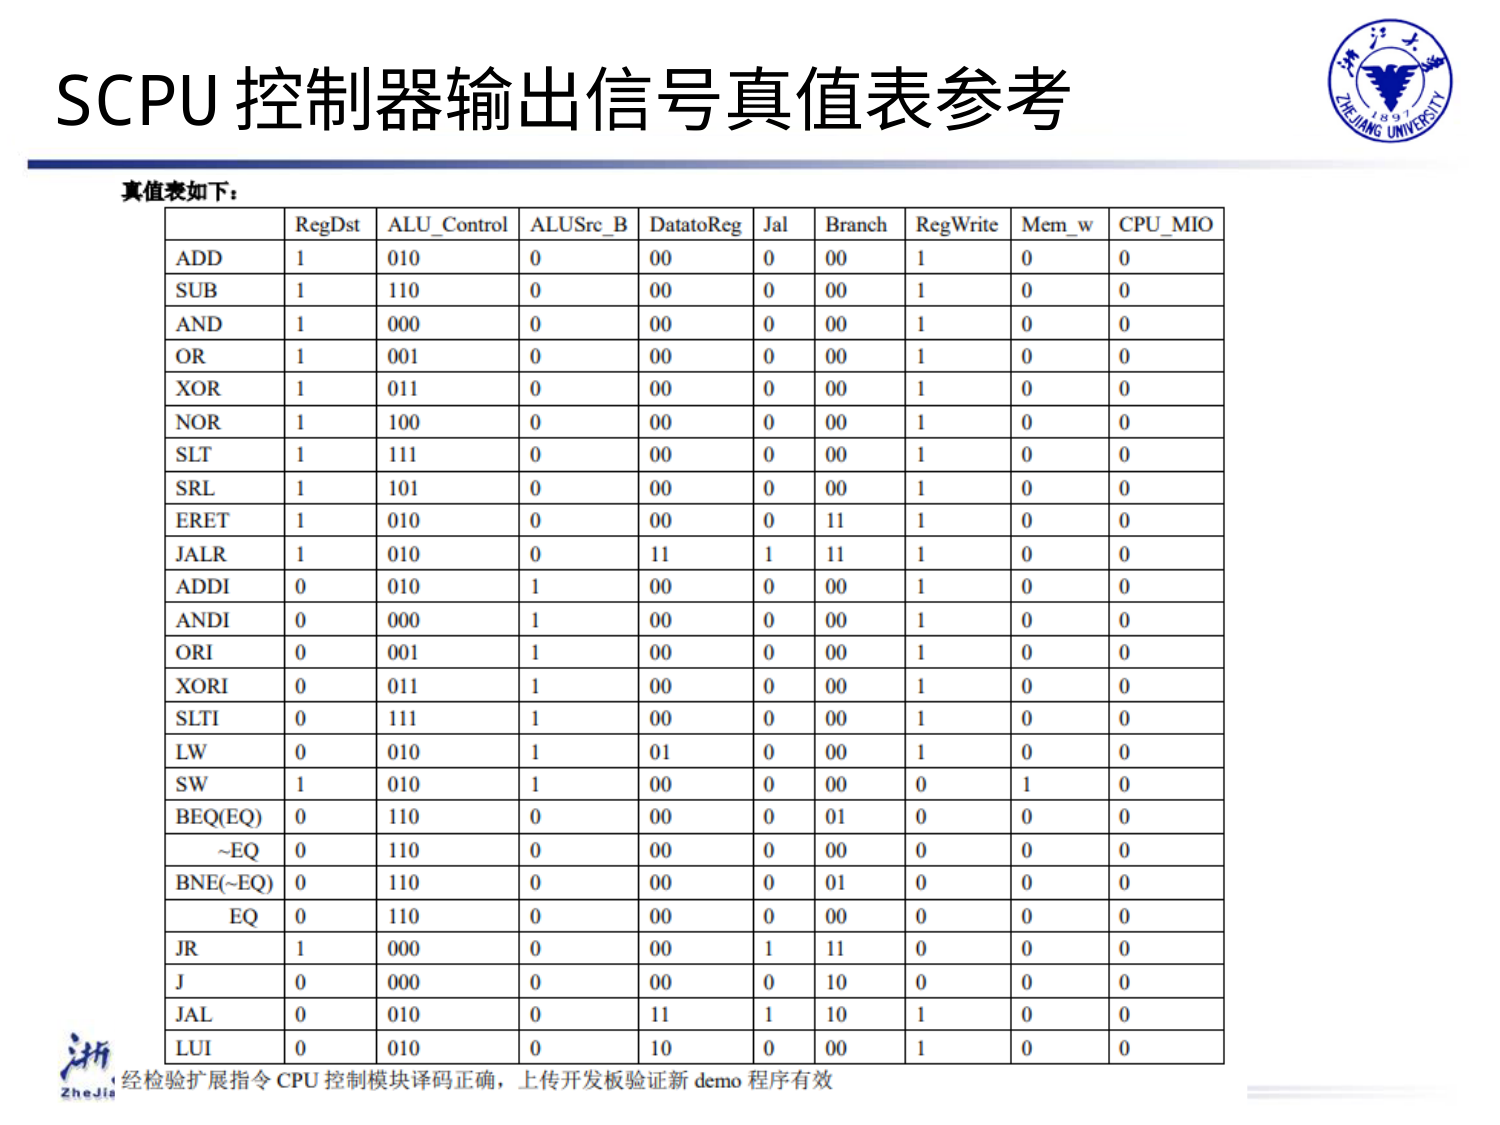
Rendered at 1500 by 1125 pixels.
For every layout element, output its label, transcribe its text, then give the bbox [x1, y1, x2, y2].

title SCPU控制器输出信号真值表参考 [37, 19, 1188, 176]
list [114, 175, 1248, 1116]
picture [7, 0, 1493, 1125]
